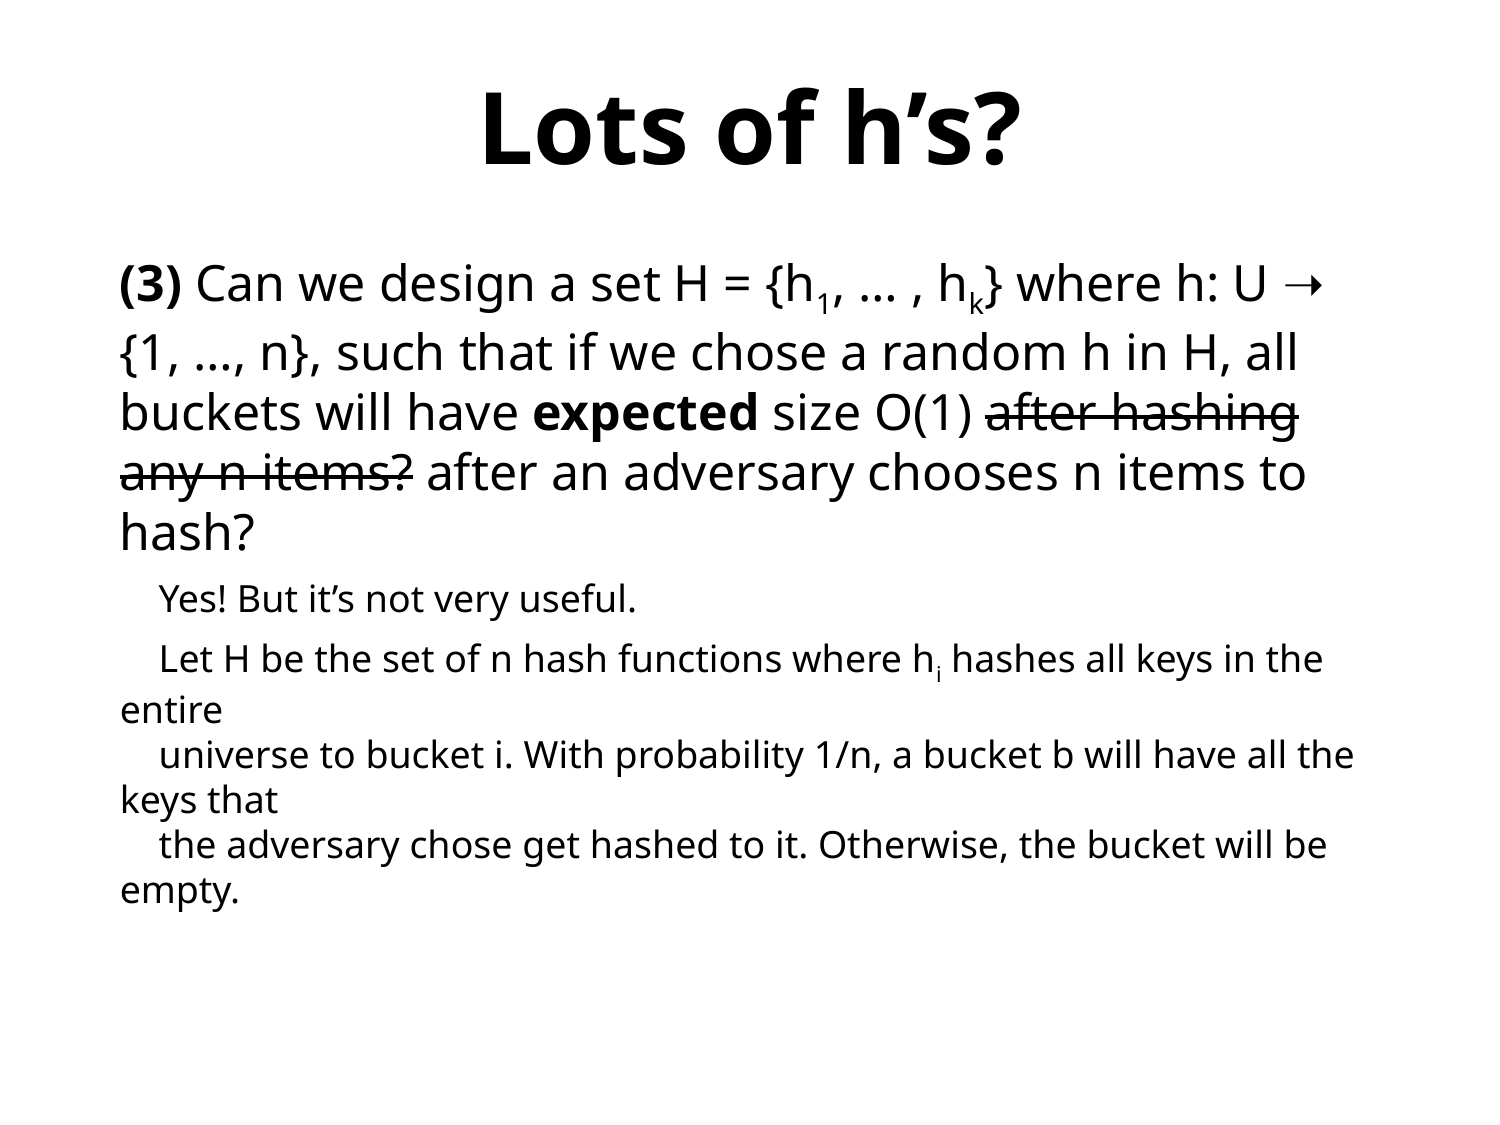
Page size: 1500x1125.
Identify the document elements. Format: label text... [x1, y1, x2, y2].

text_box (3) Can we design a set H = {h1, … , hk} where h: U ➝ {1, …, n}, such that if we chose a random h in H, all buckets will have expected size O(1) after hashing any n items? after an adversary chooses n items to hash? Yes! But it’s not very useful. Let H be the set of n hash functions where hi hashes all keys in the entire universe to bucket i. With probability 1/n, a bucket b will have all the keys that the adversary chose get hashed to it. Otherwise, the bucket will be empty. [104, 236, 1405, 1125]
subtitle Lots of h’s? [0, 50, 1500, 237]
